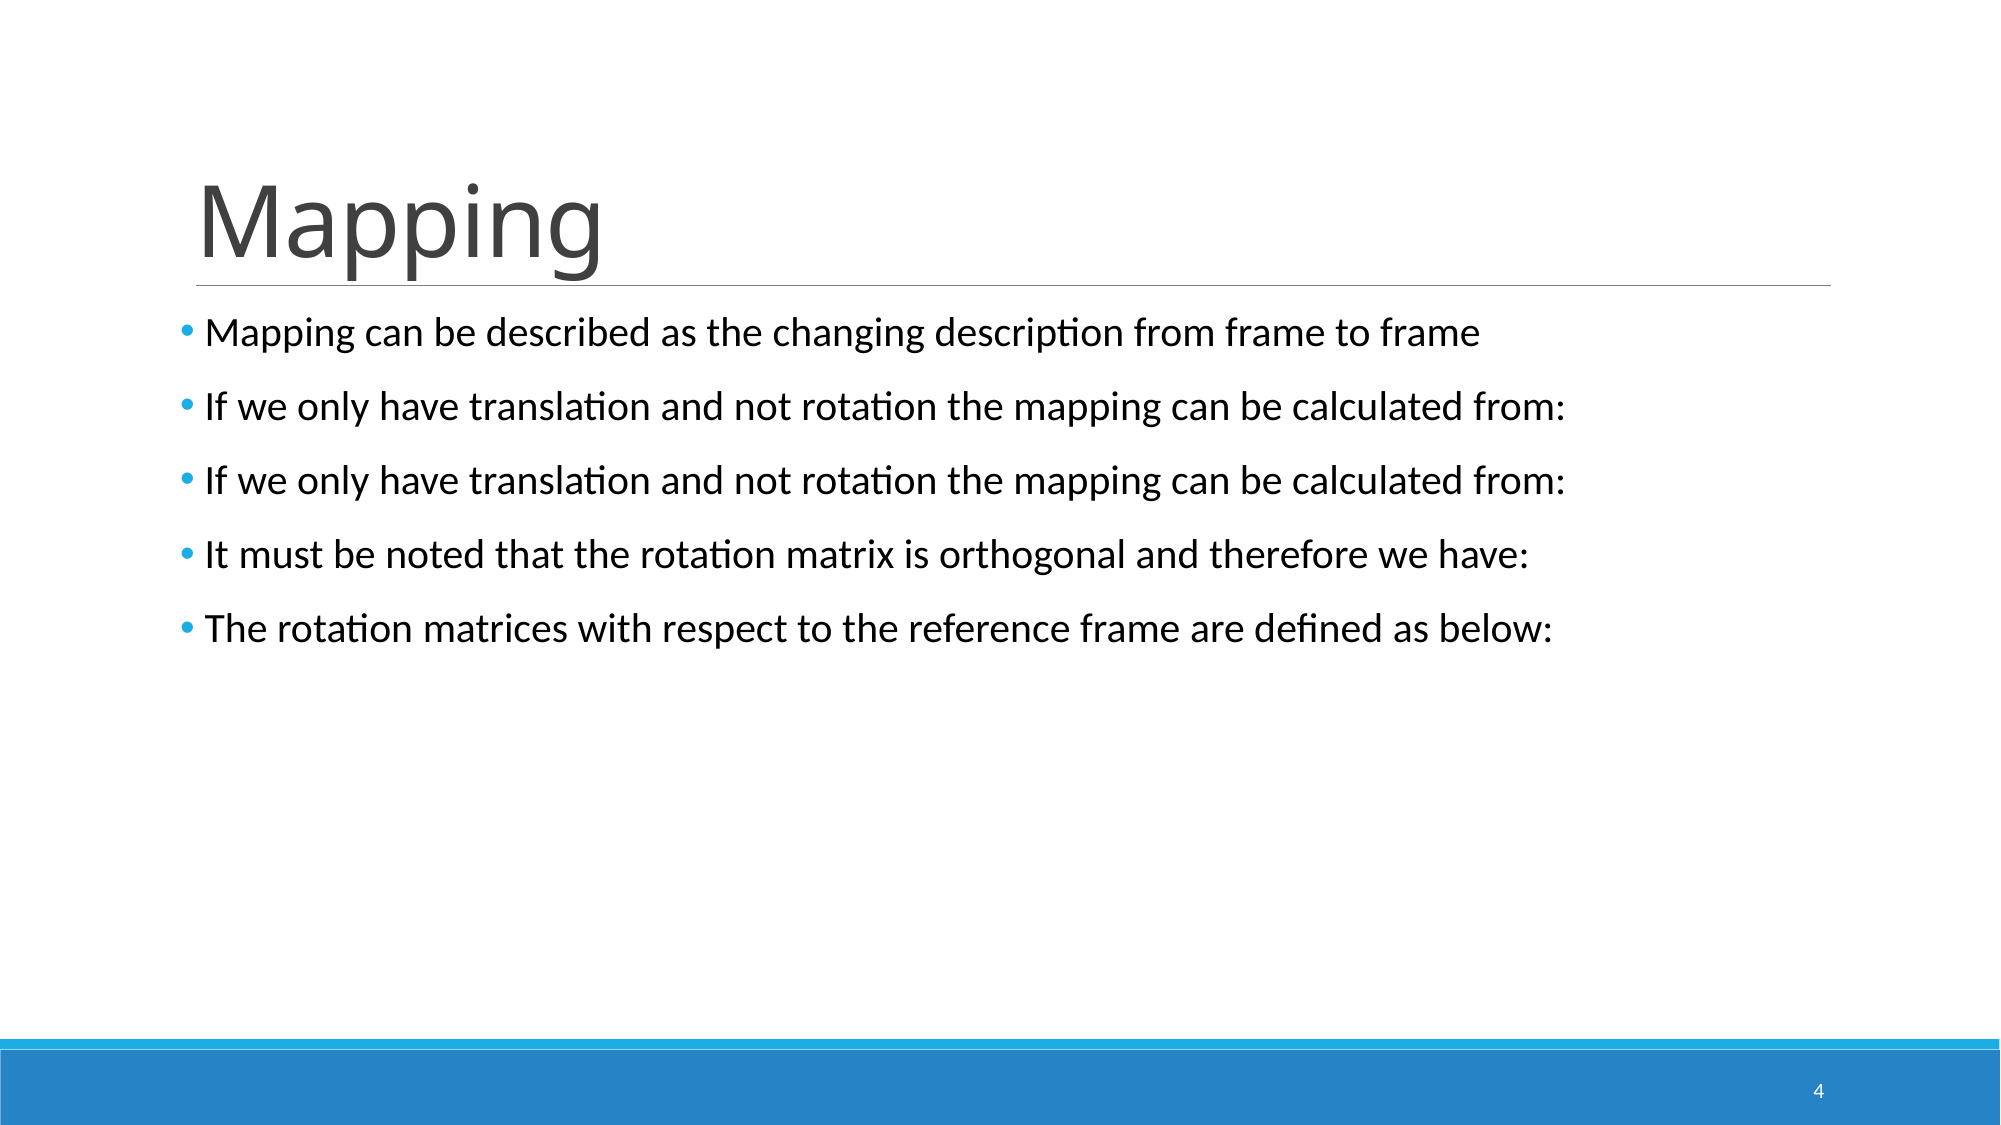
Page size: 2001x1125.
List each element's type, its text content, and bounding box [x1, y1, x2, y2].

title Mapping [180, 47, 1830, 285]
slide_number 4 [1624, 1059, 1840, 1120]
